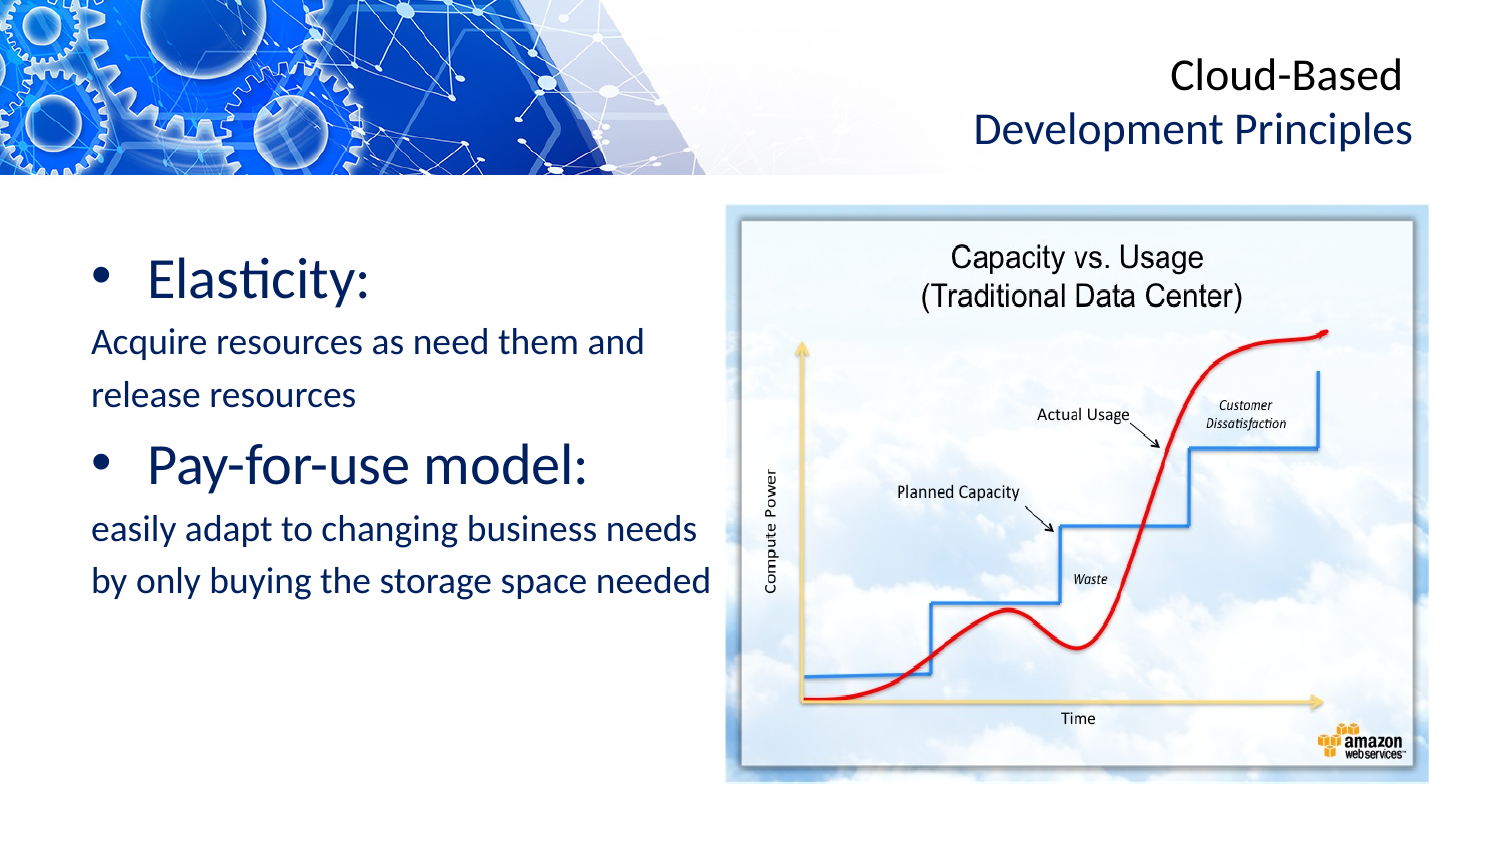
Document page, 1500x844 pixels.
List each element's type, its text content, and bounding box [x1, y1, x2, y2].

list Elasticity: Acquire resources as need them and release resources Pay-for-use model: easily adapt to changing business needs by only buying the storage space needed [76, 232, 719, 784]
picture [0, 0, 1500, 844]
title Cloud-Based Development Principles [73, 36, 1429, 162]
